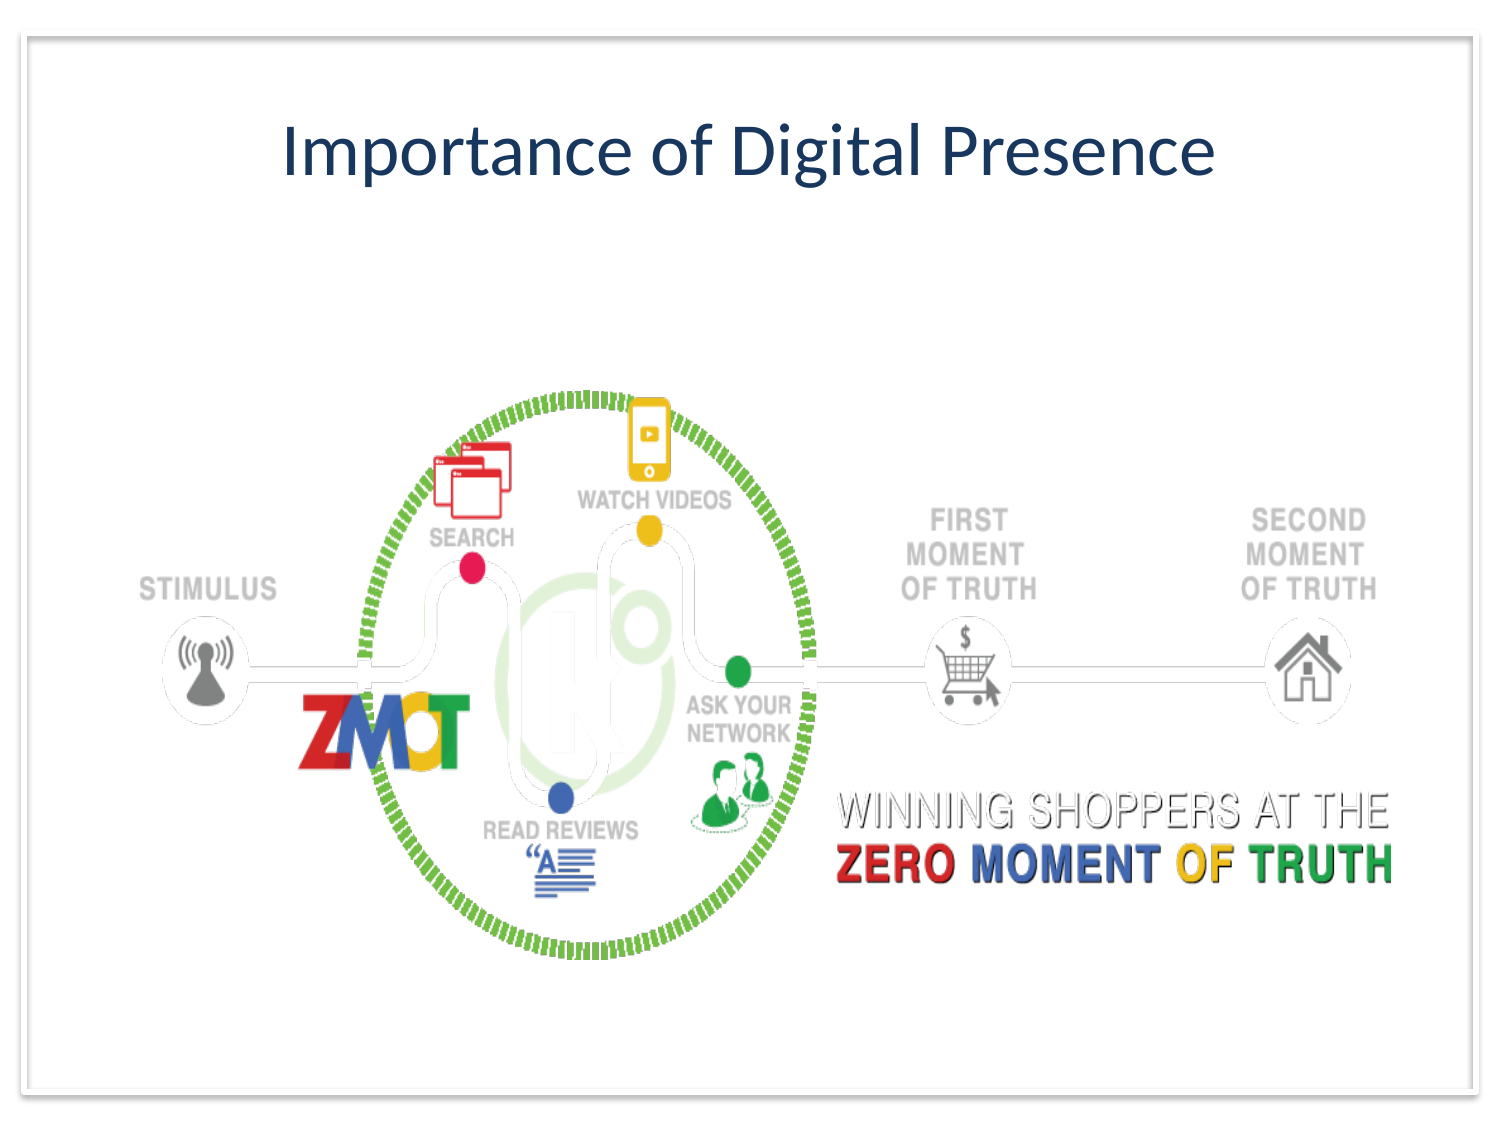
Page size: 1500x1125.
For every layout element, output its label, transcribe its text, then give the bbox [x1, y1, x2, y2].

text_box [23, 32, 1477, 1093]
text_box Importance of Digital Presence [64, 61, 1435, 229]
picture [139, 390, 1391, 960]
